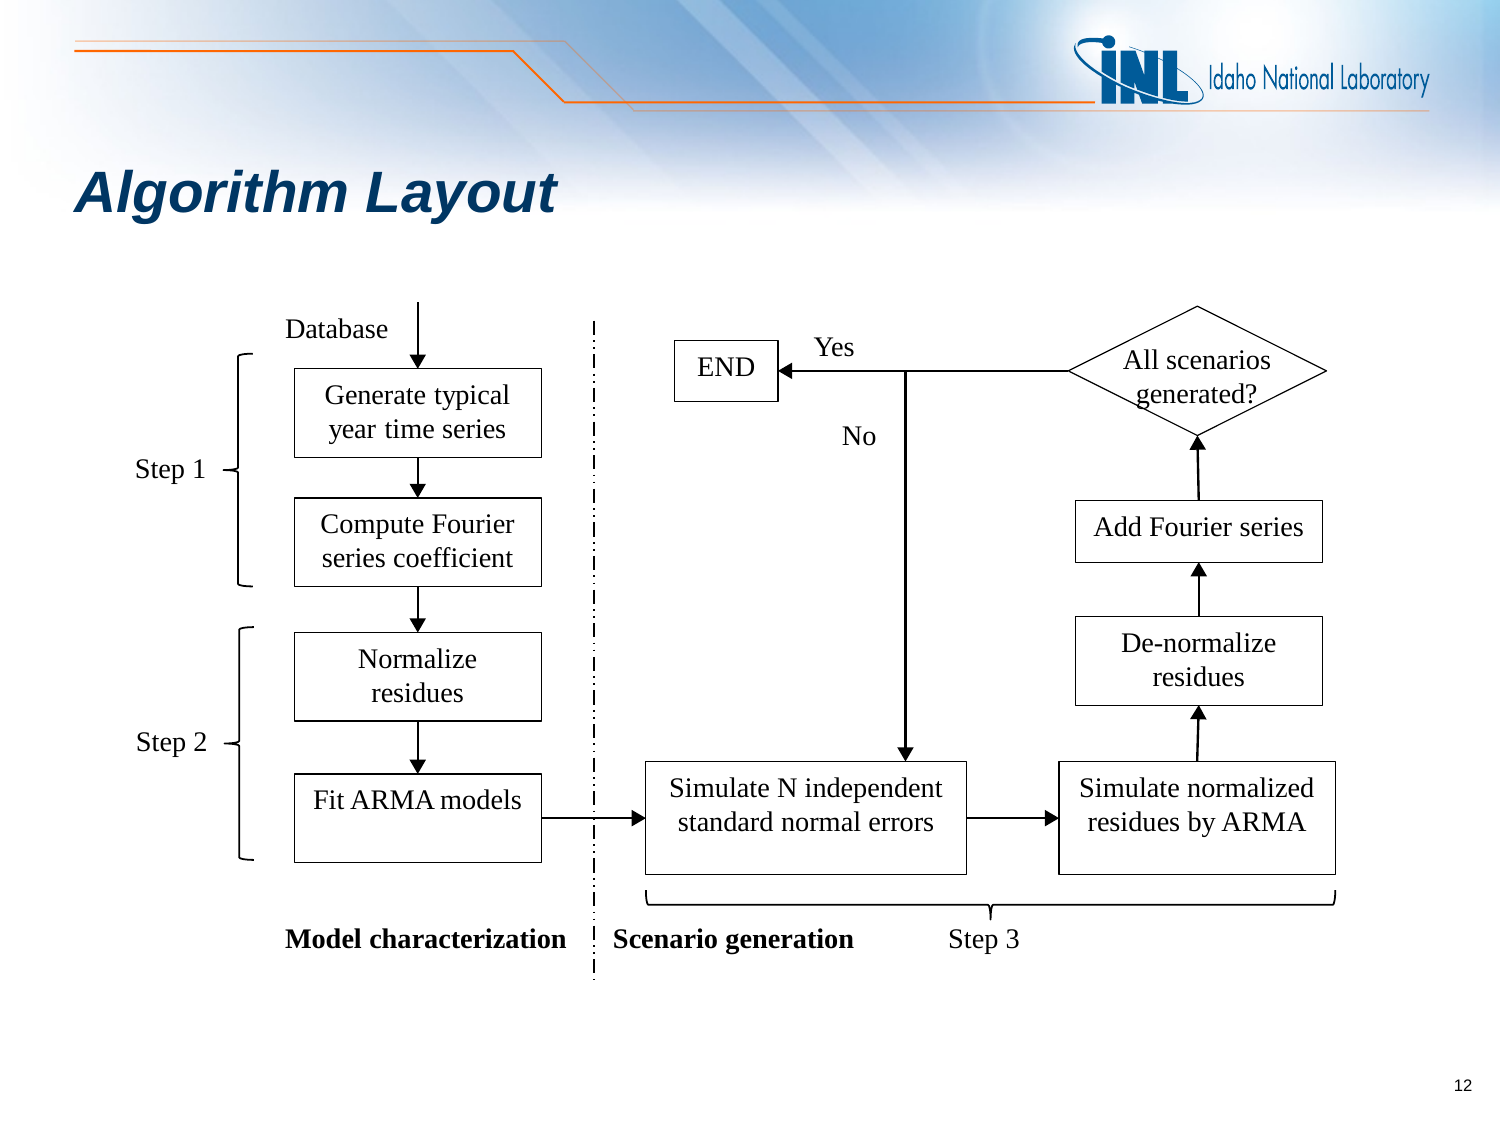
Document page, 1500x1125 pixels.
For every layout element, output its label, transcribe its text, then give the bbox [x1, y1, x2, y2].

title Algorithm Layout [74, 164, 1426, 227]
picture [0, 0, 1500, 1125]
slide_number 11 [1429, 1074, 1473, 1096]
